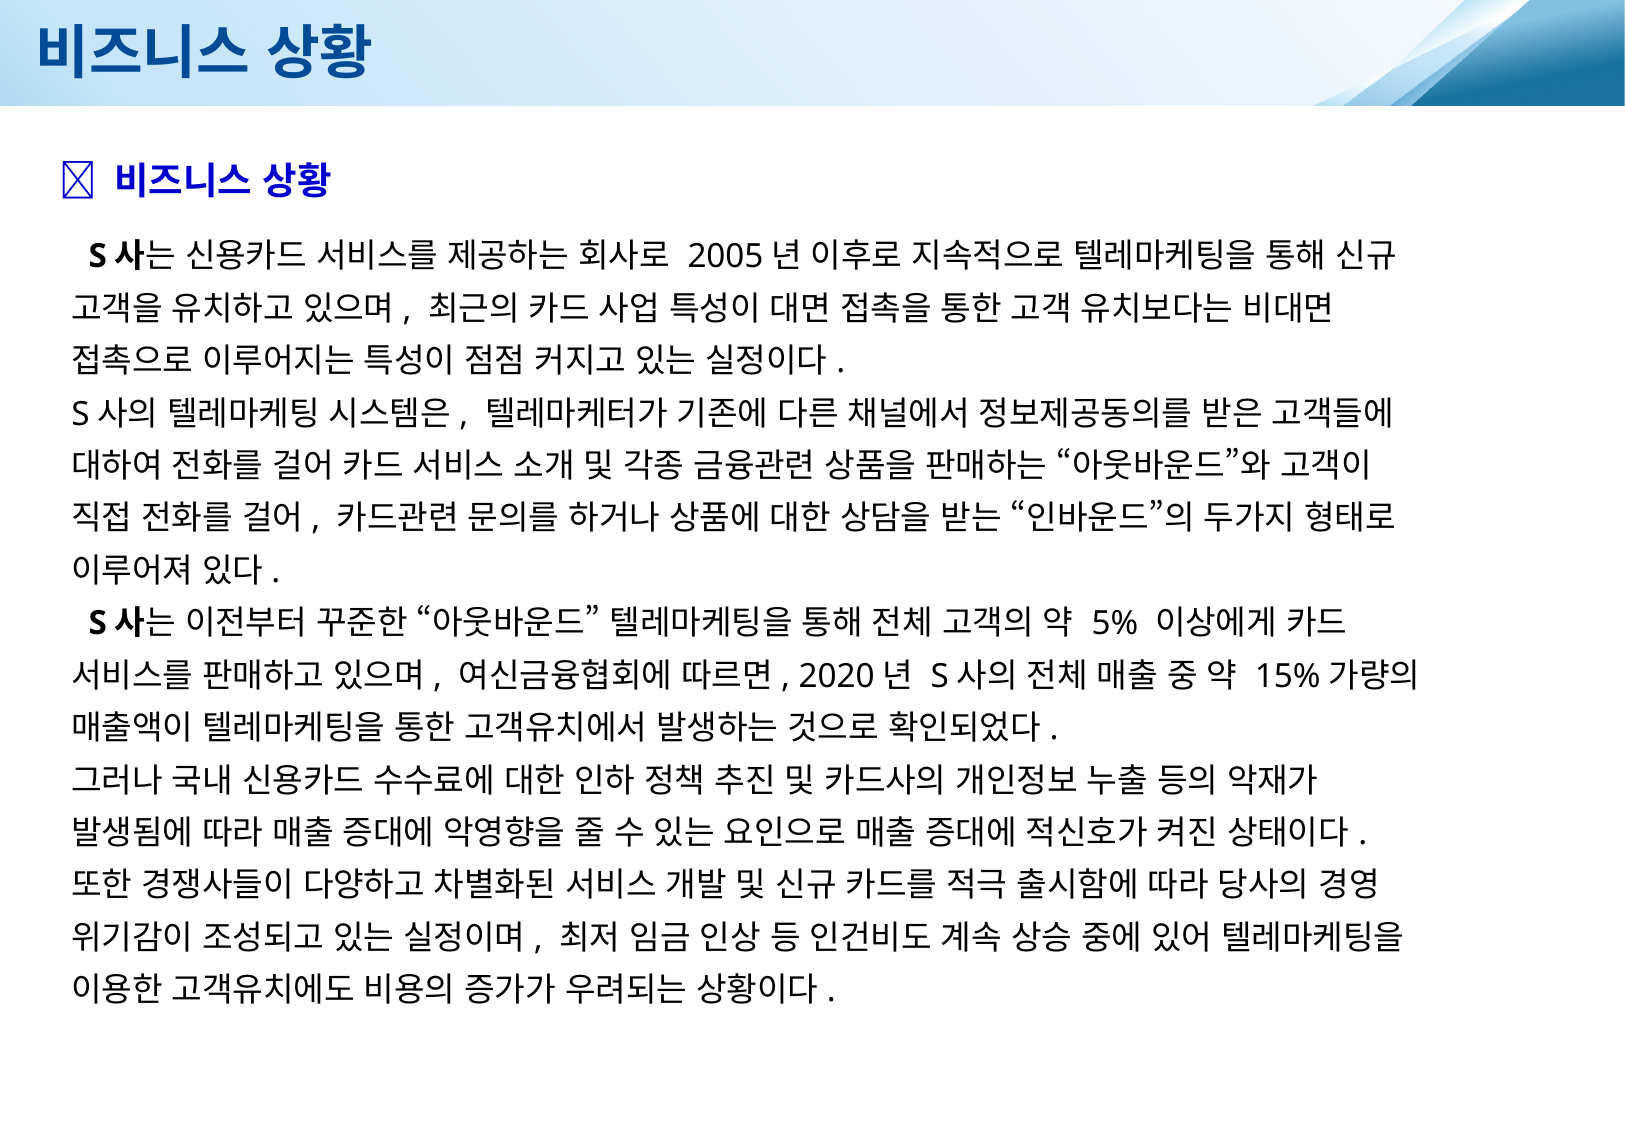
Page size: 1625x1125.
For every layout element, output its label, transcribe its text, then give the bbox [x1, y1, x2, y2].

text_box S사는 신용카드 서비스를 제공하는 회사로 2005년 이후로 지속적으로 텔레마케팅을 통해 신규 고객을 유치하고 있으며, 최근의 카드 사업 특성이 대면 접촉을 통한 고객 유치보다는 비대면 접촉으로 이루어지는 특성이 점점 커지고 있는 실정이다. S사의 텔레마케팅 시스템은, 텔레마케터가 기존에 다른 채널에서 정보제공동의를 받은 고객들에 대하여 전화를 걸어 카드 서비스 소개 및 각종 금융관련 상품을 판매하는 “아웃바운드”와 고객이 직접 전화를 걸어, 카드관련 문의를 하거나 상품에 대한 상담을 받는 “인바운드”의 두가지 형태로 이루어져 있다. S사는 이전부터 꾸준한 “아웃바운드” 텔레마케팅을 통해 전체 고객의 약 5% 이상에게 카드 서비스를 판매하고 있으며, 여신금융협회에 따르면, 2020년 S사의 전체 매출 중 약 15%가량의 매출액이 텔레마케팅을 통한 고객유치에서 발생하는 것으로 확인되었다. 그러나 국내 신용카드 수수료에 대한 인하 정책 추진 및 카드사의 개인정보 누출 등의 악재가 발생됨에 따라 매출 증대에 악영향을 줄 수 있는 요인으로 매출 증대에 적신호가 켜진 상태이다. 또한 경쟁사들이 다양하고 차별화된 서비스 개발 및 신규 카드를 적극 출시함에 따라 당사의 경영 위기감이 조성되고 있는 실정이며, 최저 임금 인상 등 인건비도 계속 상승 중에 있어 텔레마케팅을 이용한 고객유치에도 비용의 증가가 우려되는 상황이다. [56, 226, 1625, 1016]
picture [0, 0, 1625, 106]
text_box  비즈니스 상황 [44, 136, 789, 210]
text_box 비즈니스 상황 [21, 7, 1108, 93]
